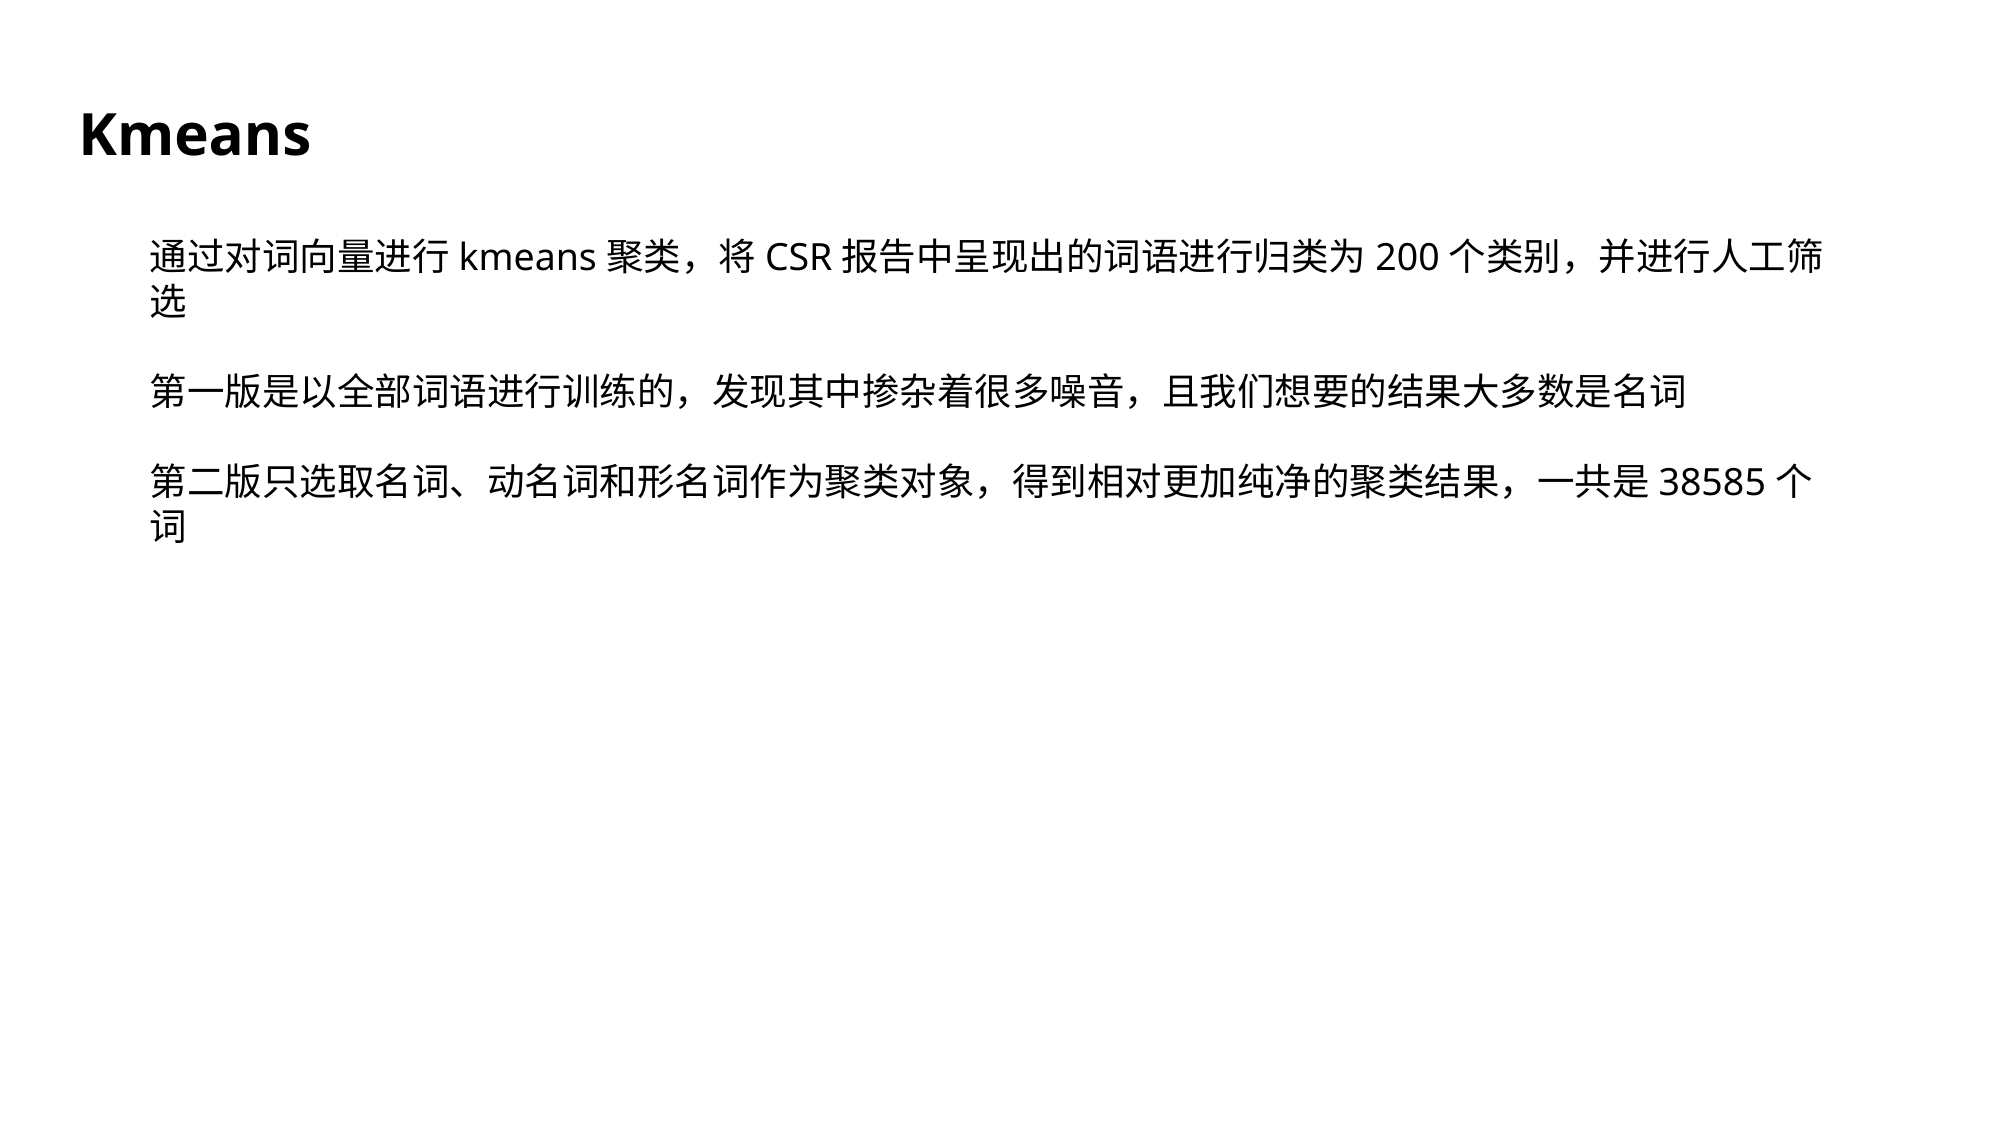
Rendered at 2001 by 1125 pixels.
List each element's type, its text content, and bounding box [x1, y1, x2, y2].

text_box Kmeans [63, 89, 327, 175]
text_box 通过对词向量进行kmeans聚类，将CSR报告中呈现出的词语进行归类为200个类别，并进行人工筛选 第一版是以全部词语进行训练的，发现其中掺杂着很多噪音，且我们想要的结果大多数是名词 第二版只选取名词、动名词和形名词作为聚类对象，得到相对更加纯净的聚类结果，一共是38585个词 [134, 225, 1854, 736]
